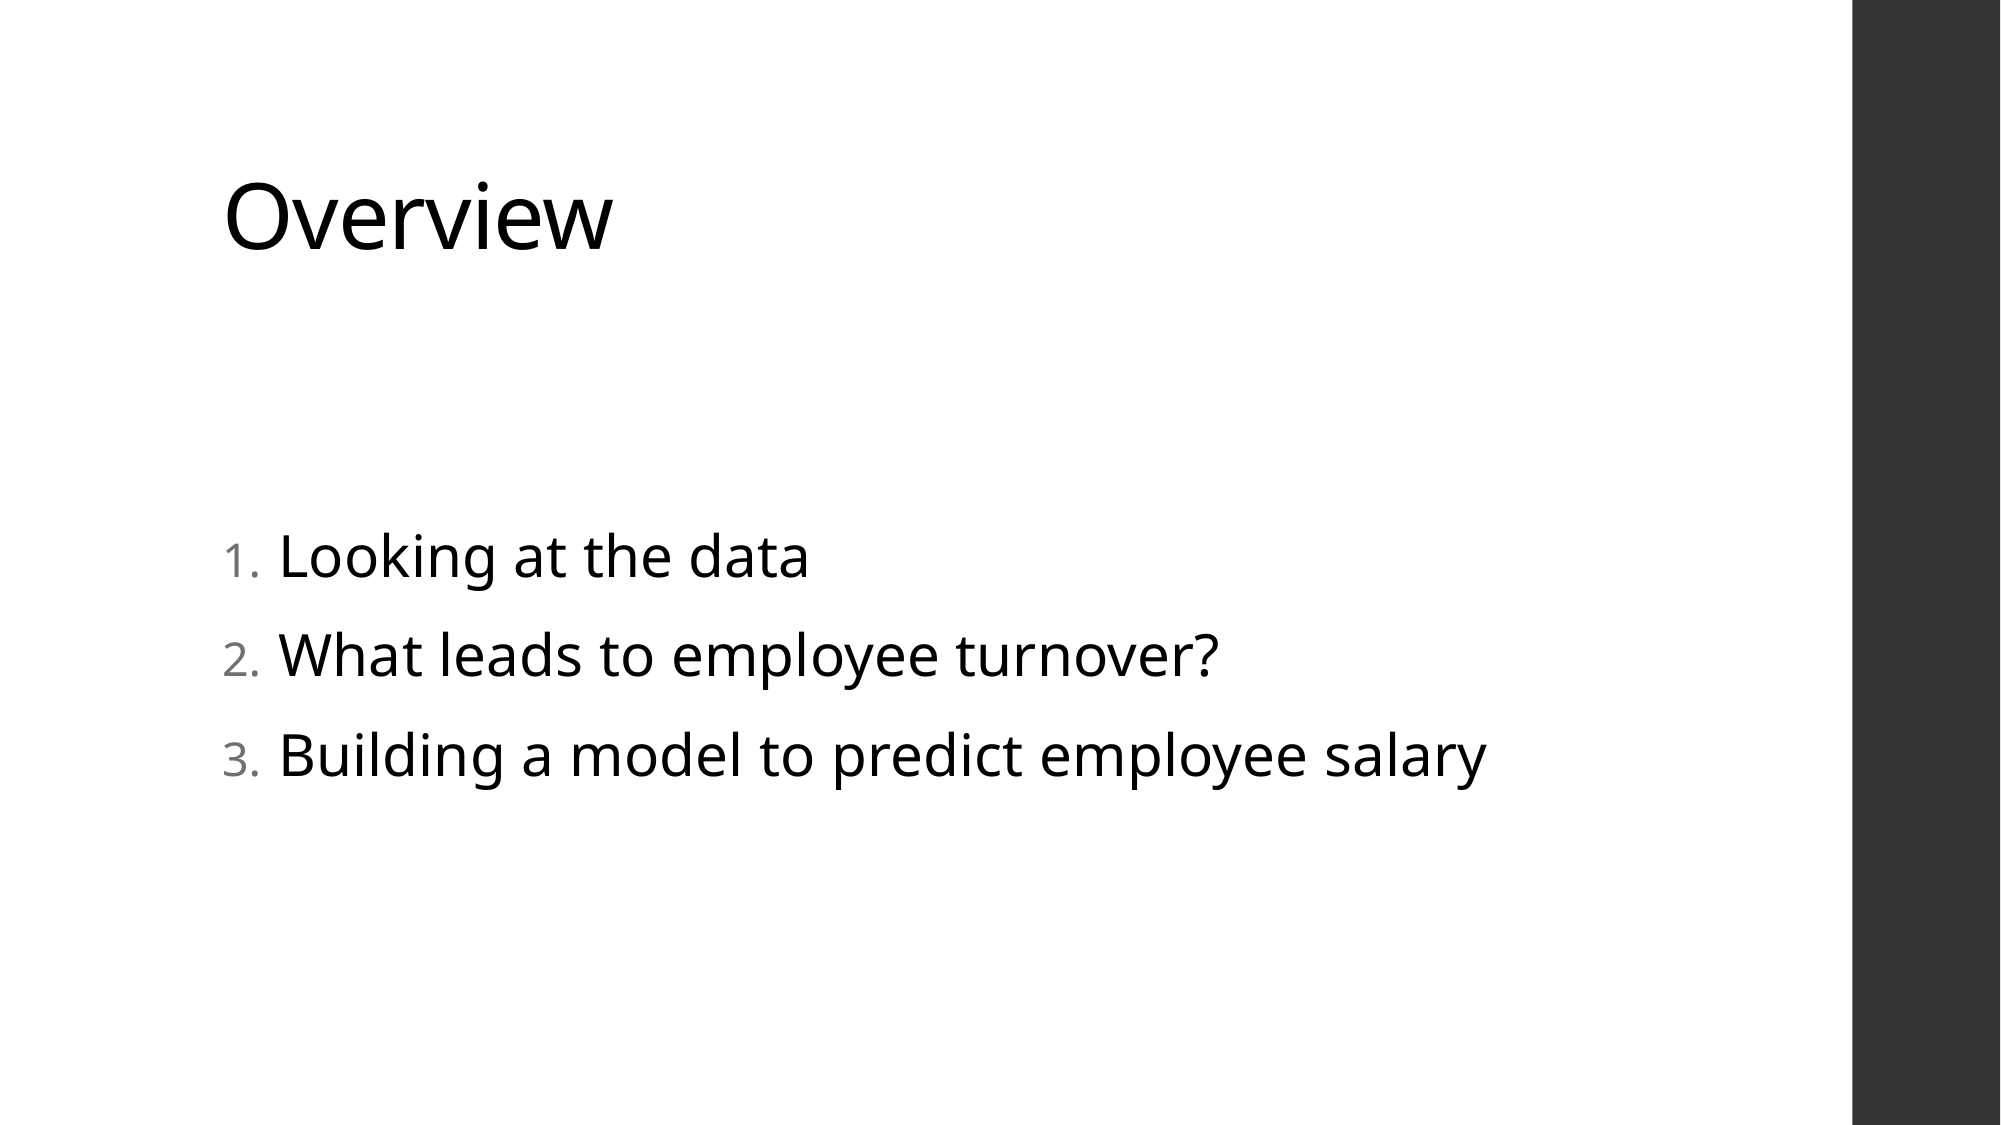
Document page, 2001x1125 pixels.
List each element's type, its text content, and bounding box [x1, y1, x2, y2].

list Looking at the data What leads to employee turnover? Building a model to predict employee salary [206, 299, 1617, 1014]
title Overview [206, 60, 1797, 278]
